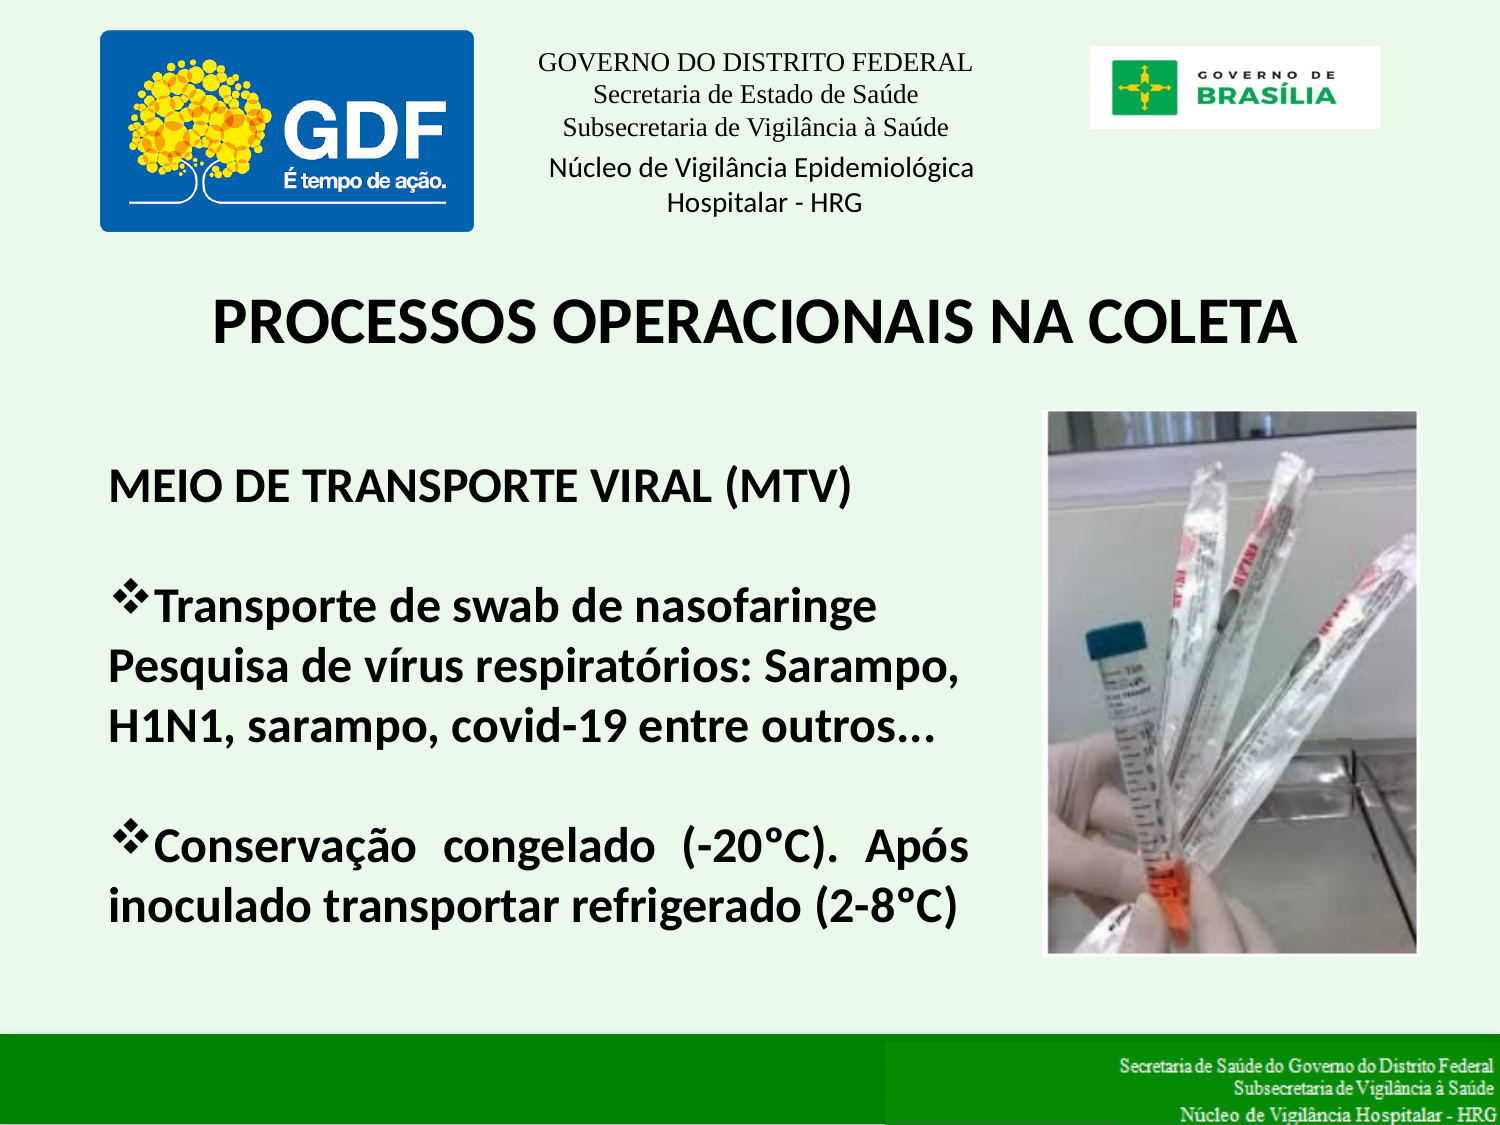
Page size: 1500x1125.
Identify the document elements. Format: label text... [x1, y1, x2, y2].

text_box MEIO DE TRANSPORTE VIRAL (MTV) Transporte de swab de nasofaringe Pesquisa de vírus respiratórios: Sarampo, H1N1, sarampo, covid-19 entre outros... Conservação congelado (-20ºC). Após inoculado transportar refrigerado (2-8ºC) [93, 445, 985, 940]
picture [1042, 409, 1420, 958]
picture [100, 30, 474, 233]
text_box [885, 1042, 1500, 1125]
text_box PROCESSOS OPERACIONAIS NA COLETA [140, 269, 1371, 365]
picture [1089, 46, 1381, 129]
title Núcleo de Vigilância Epidemiológica Hospitalar - HRG [477, 140, 1172, 211]
